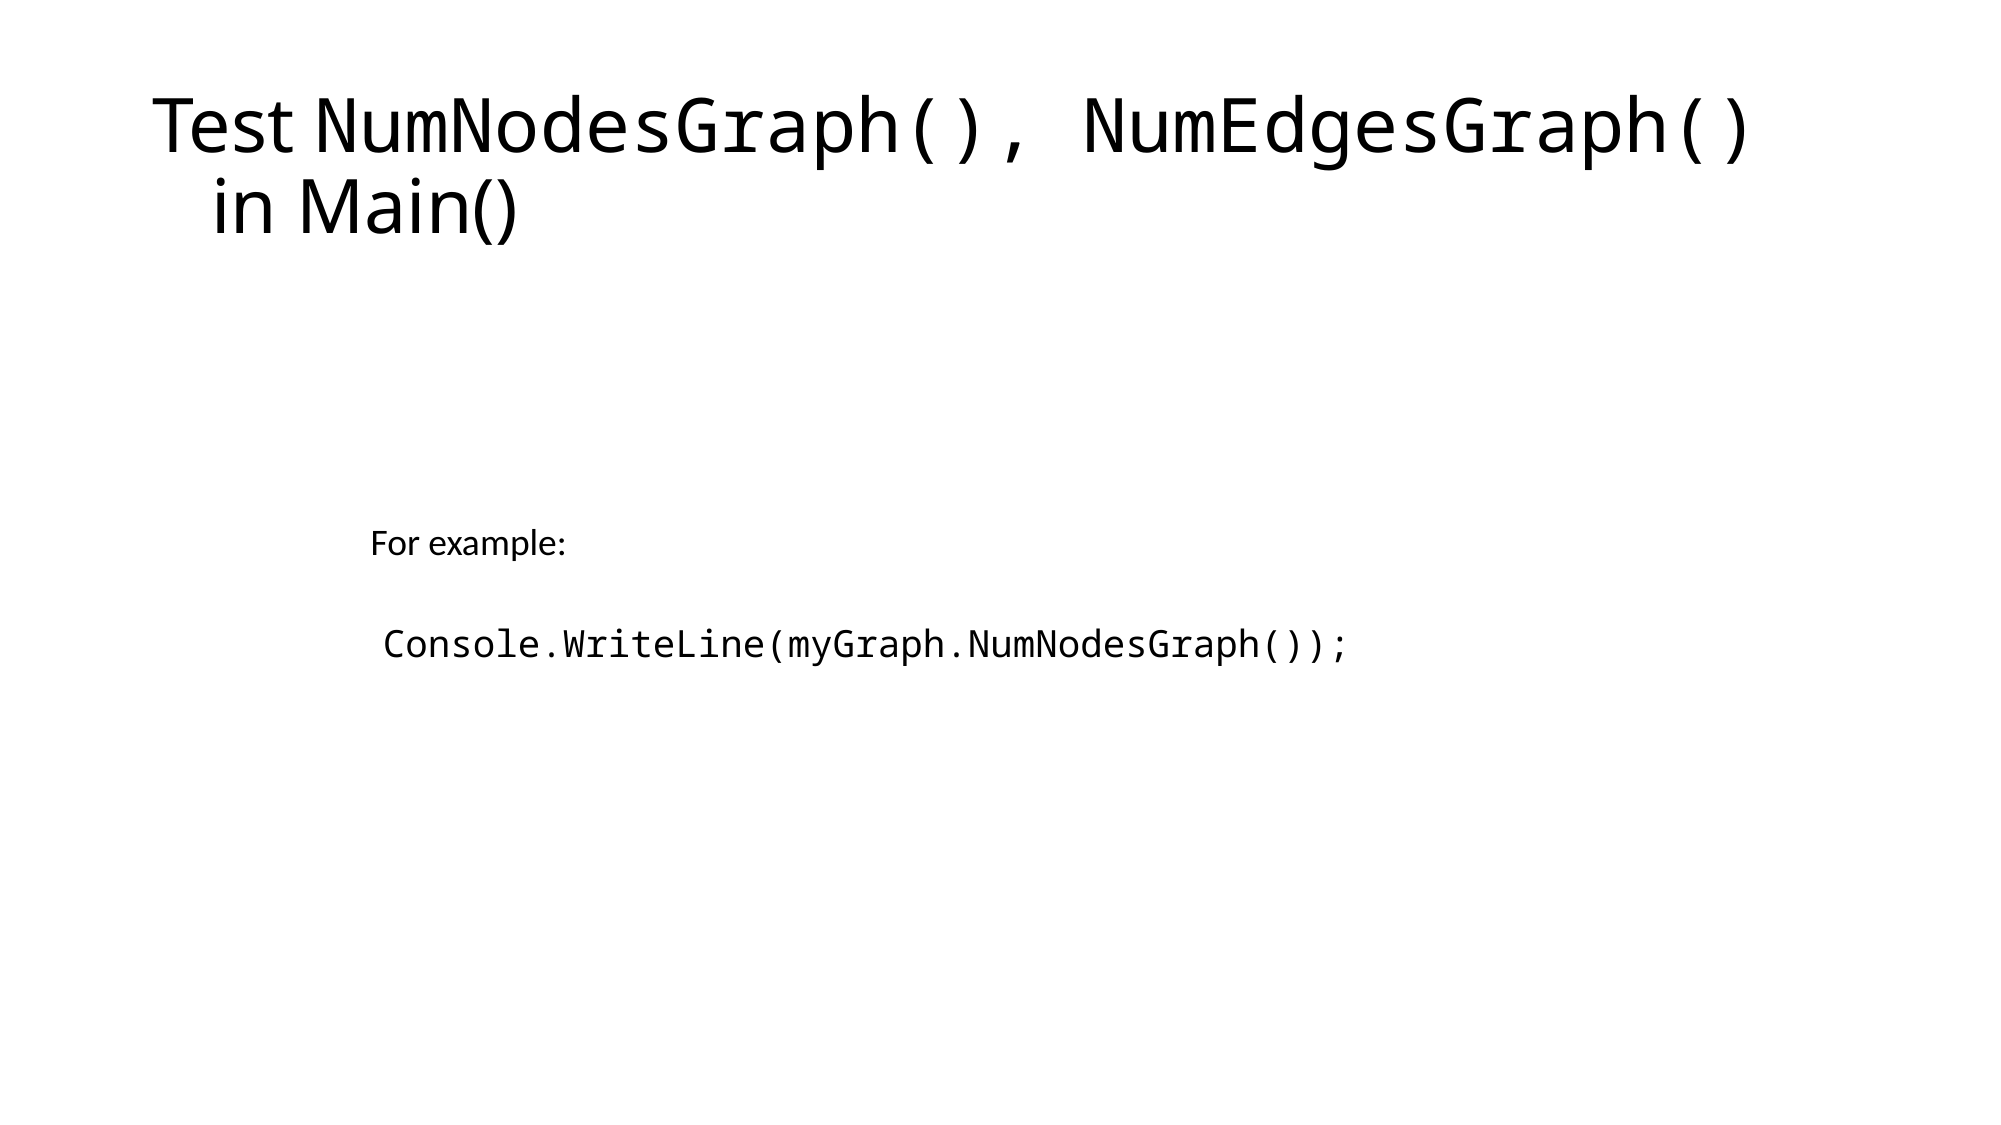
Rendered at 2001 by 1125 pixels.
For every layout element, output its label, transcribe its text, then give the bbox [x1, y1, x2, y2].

text_box For example: [355, 510, 582, 571]
text_box Console.WriteLine(myGraph.NumNodesGraph()); [345, 612, 1366, 673]
title Test NumNodesGraph(), NumEdgesGraph() in Main() [137, 59, 1863, 278]
